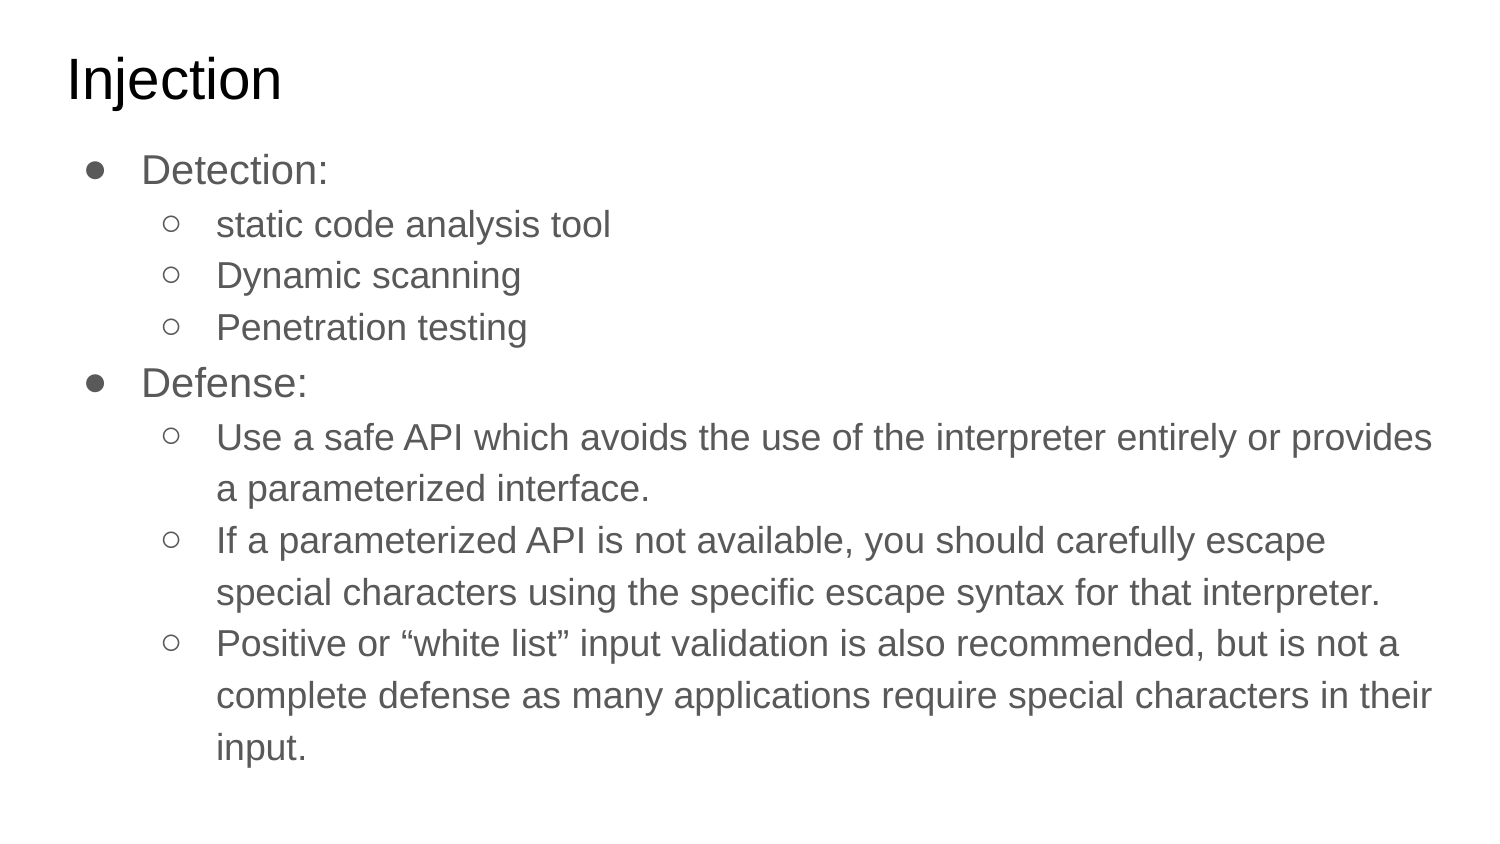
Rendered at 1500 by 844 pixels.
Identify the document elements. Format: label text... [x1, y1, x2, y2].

list Detection: static code analysis tool Dynamic scanning Penetration testing Defense: Use a safe API which avoids the use of the interpreter entirely or provides a parameterized interface. If a parameterized API is not available, you should carefully escape special characters using the specific escape syntax for that interpreter. Positive or “white list” input validation is also recommended, but is not a complete defense as many applications require special characters in their input. [51, 120, 1449, 750]
title Injection [51, 26, 1449, 120]
